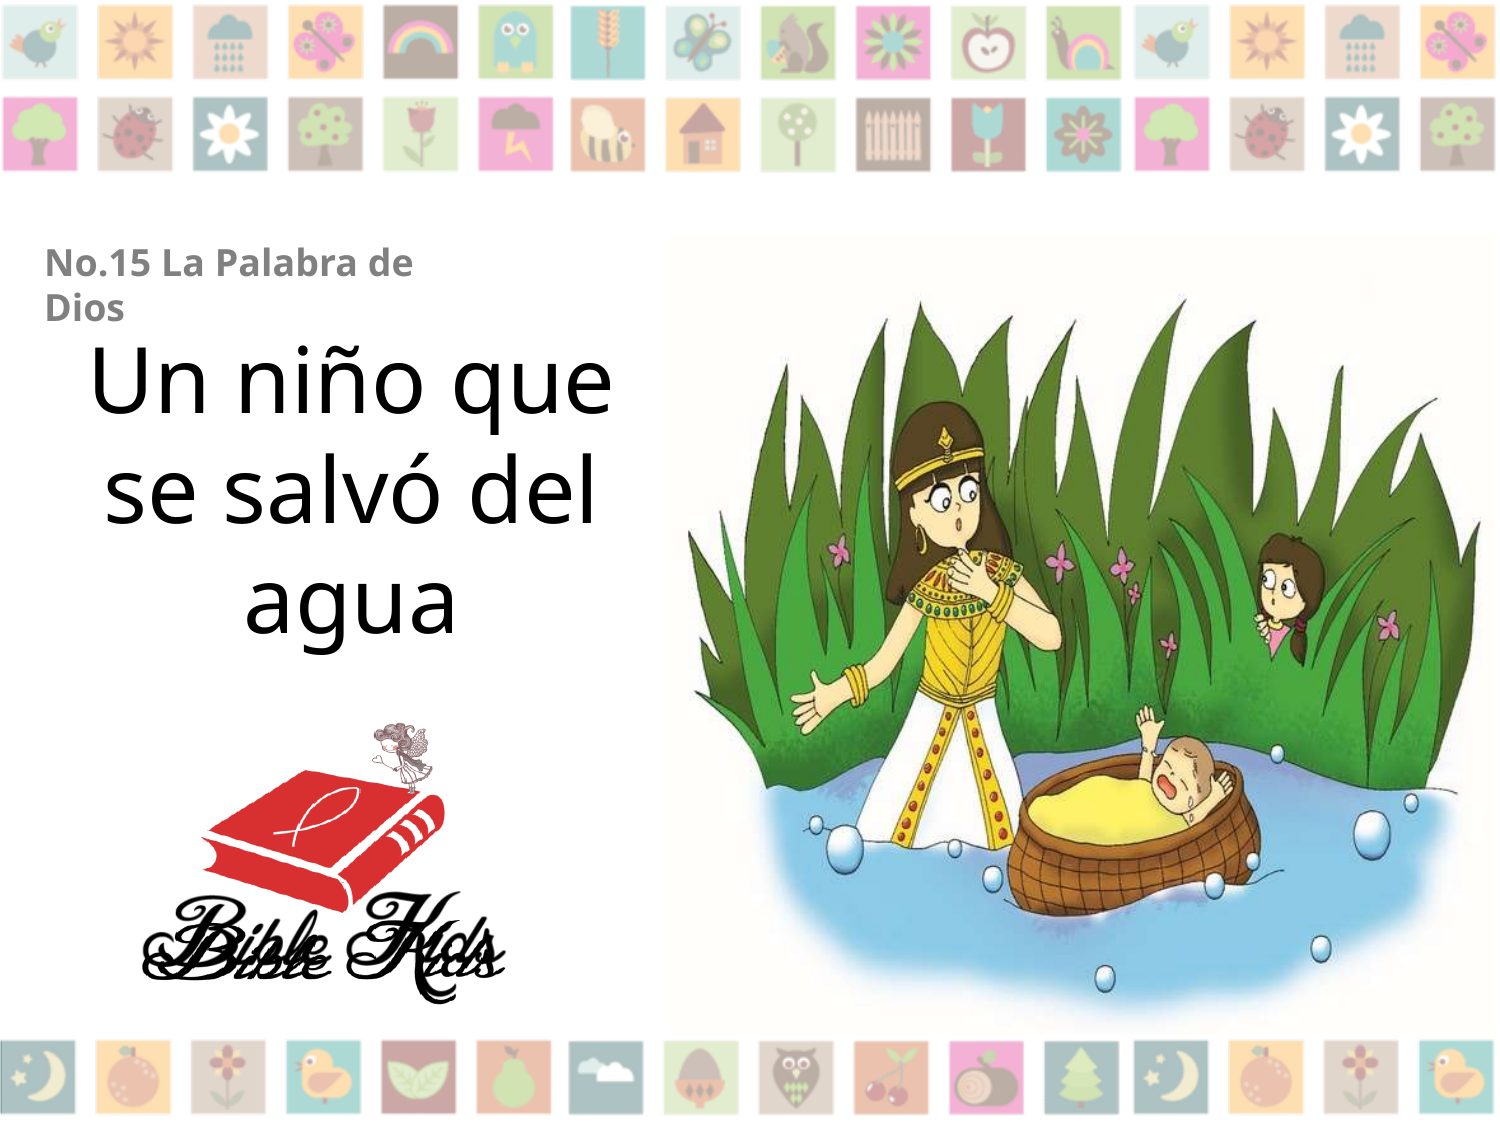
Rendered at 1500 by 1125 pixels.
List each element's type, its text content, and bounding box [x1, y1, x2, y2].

picture [668, 233, 1495, 1036]
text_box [0, 3, 1500, 181]
picture [117, 692, 544, 1027]
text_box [0, 1028, 1500, 1118]
text_box No.15 La Palabra de Dios [29, 231, 514, 314]
text_box Un niño que se salvó del agua [29, 314, 663, 659]
